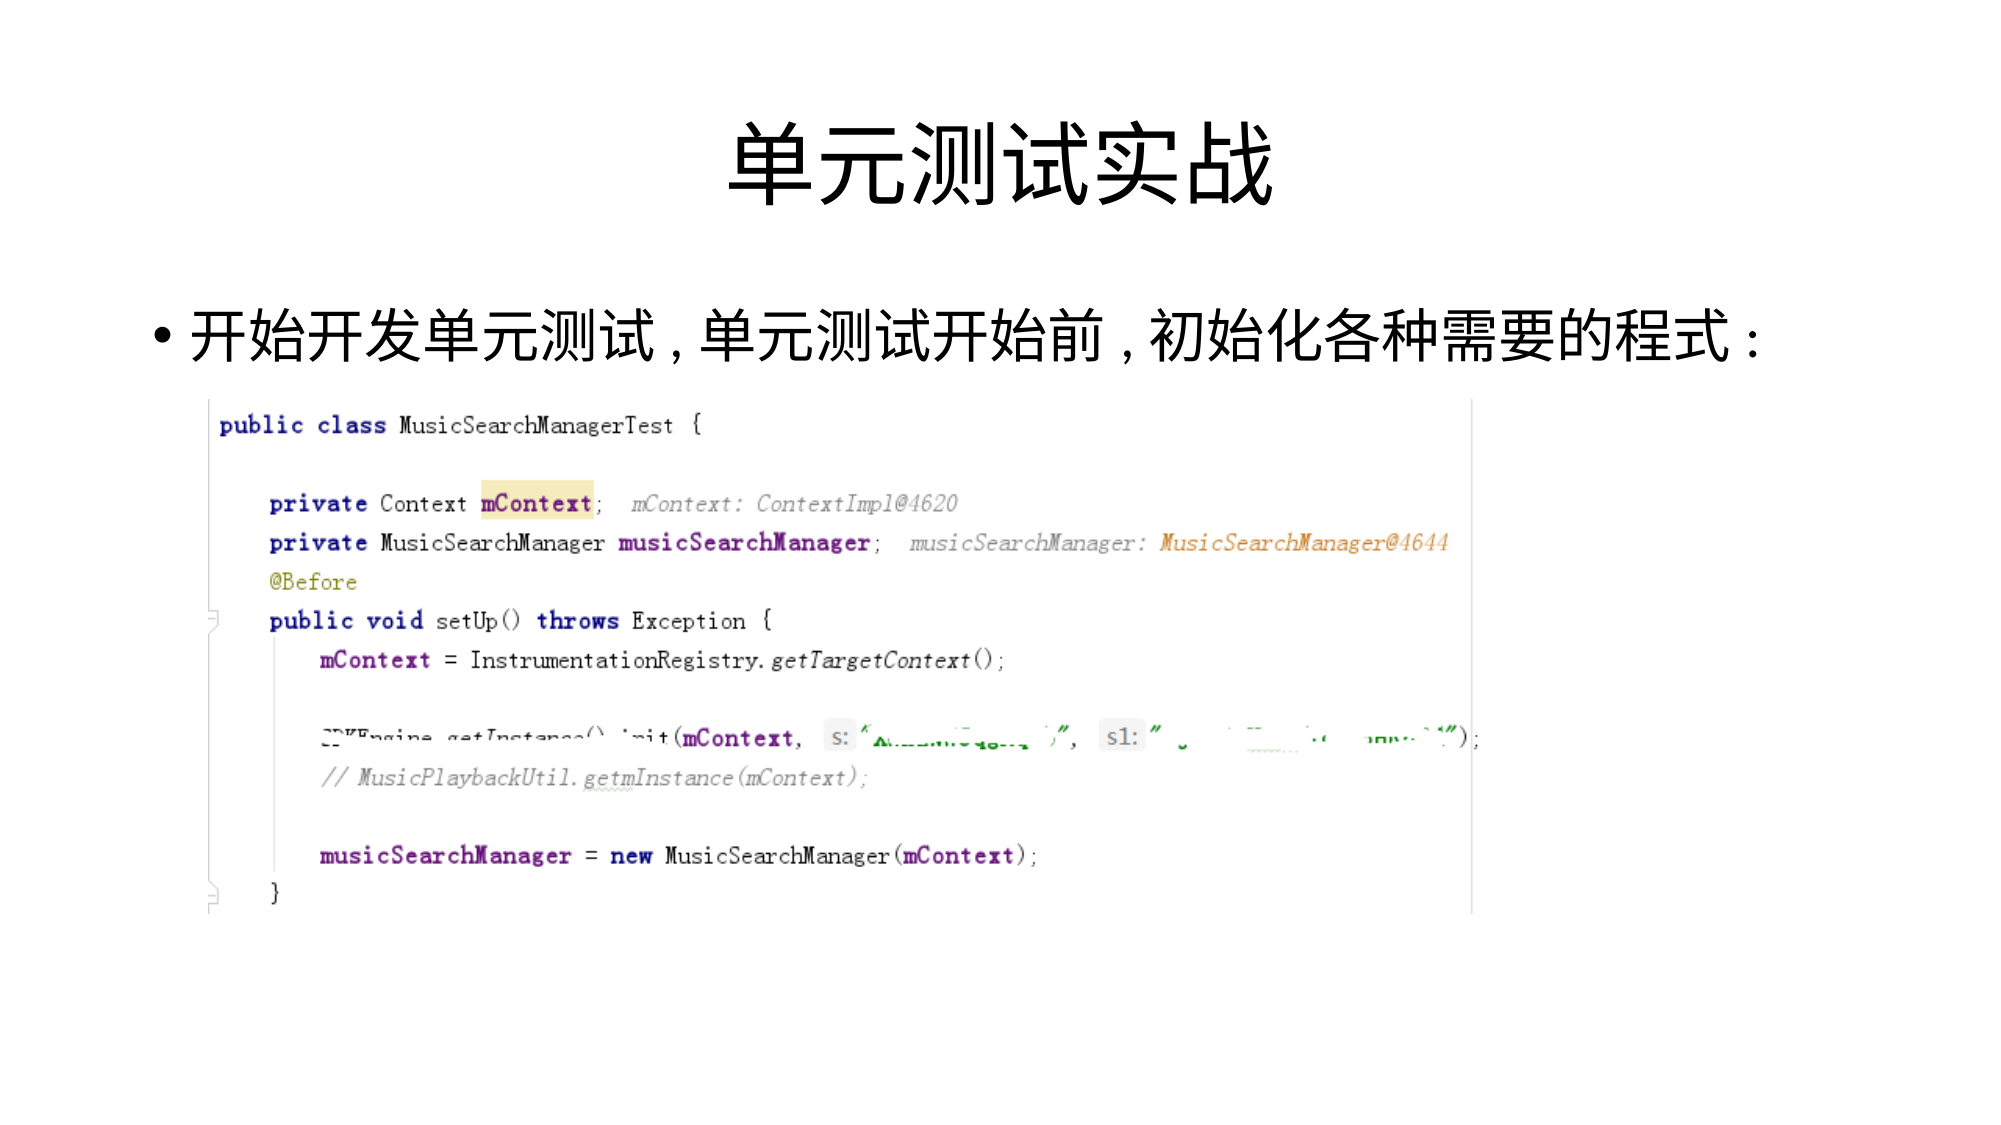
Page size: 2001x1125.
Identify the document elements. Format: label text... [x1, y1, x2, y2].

list 开始开发单元测试,单元测试开始前,初始化各种需要的程式: [137, 299, 1863, 1014]
picture [208, 399, 1565, 914]
title 单元测试实战 [137, 59, 1863, 278]
